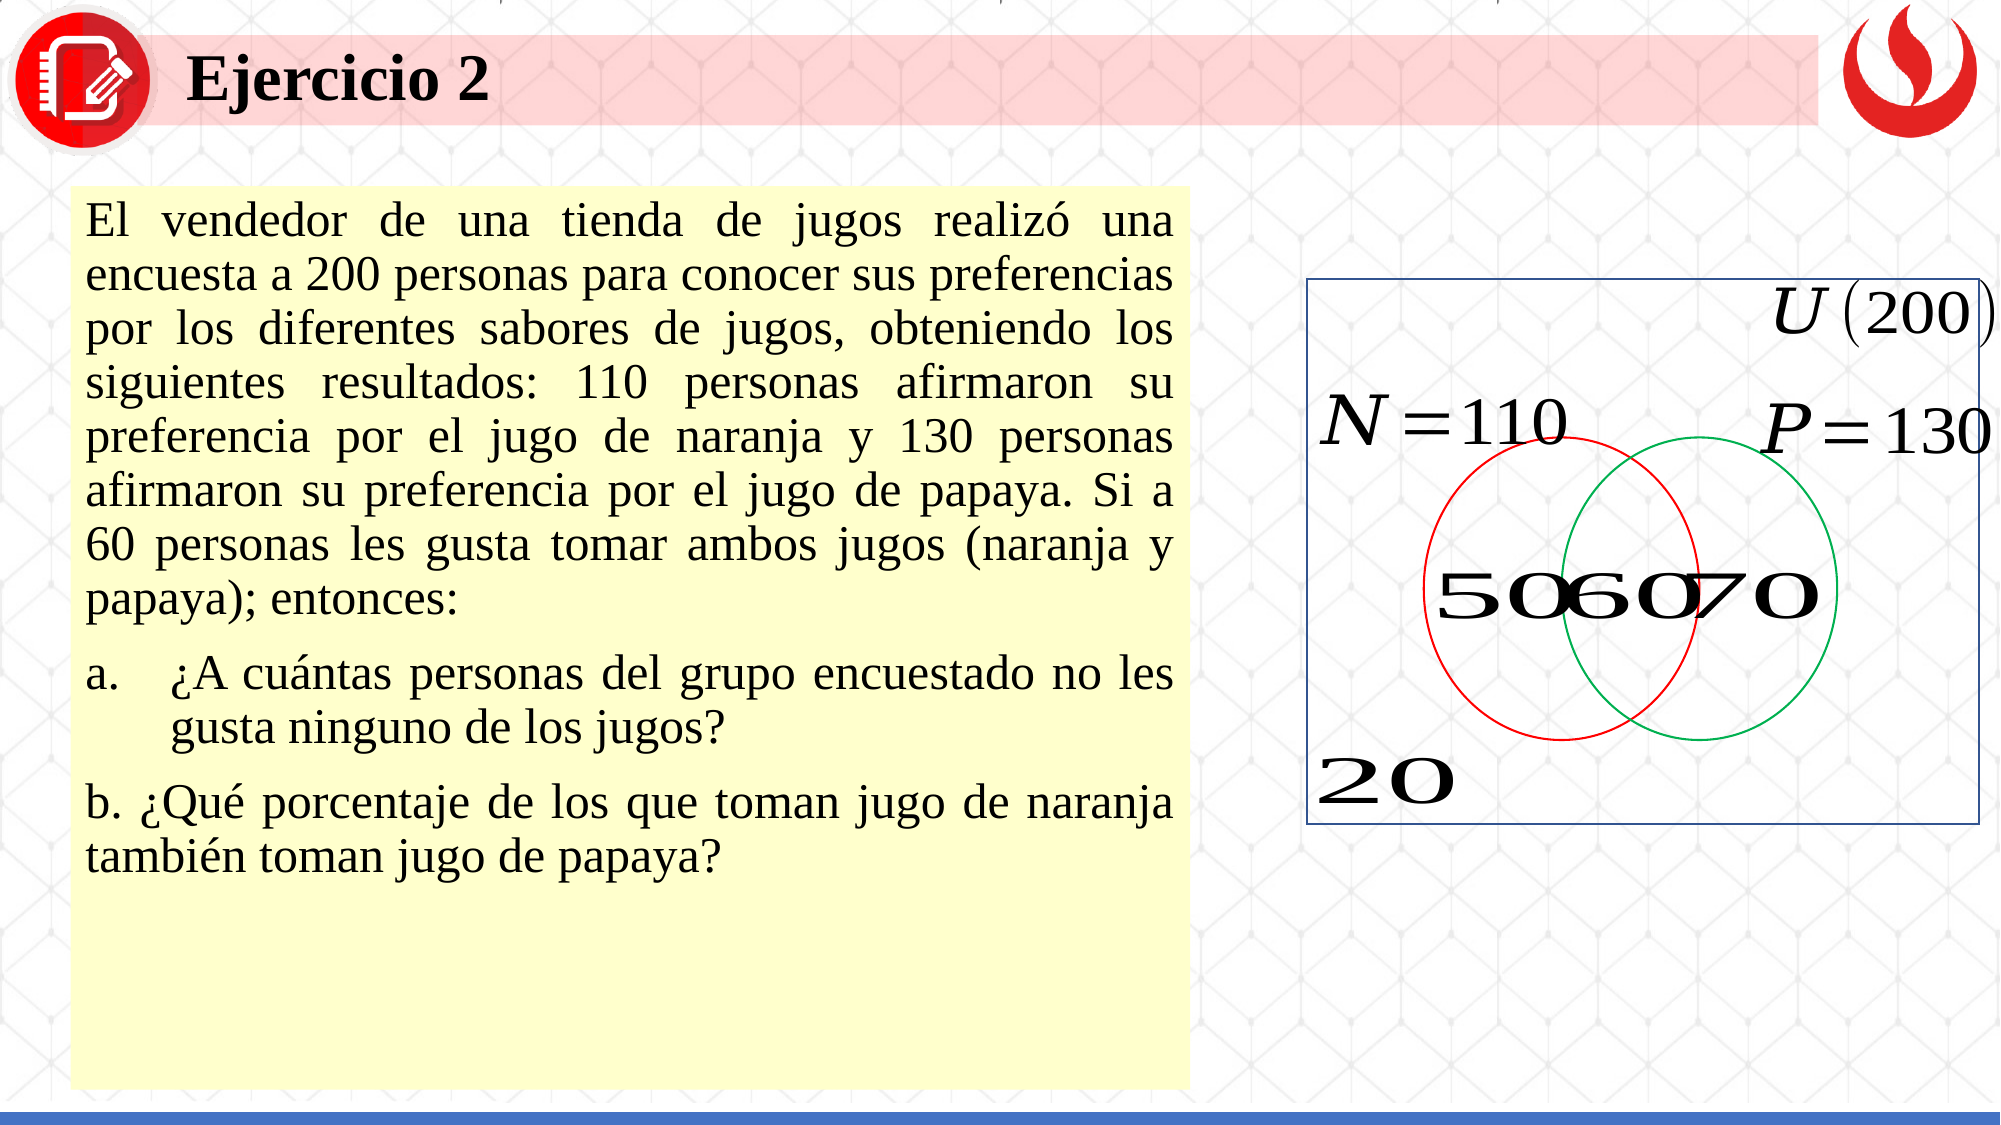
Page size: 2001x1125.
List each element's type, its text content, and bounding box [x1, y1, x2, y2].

list El vendedor de una tienda de jugos realizó una encuesta a 200 personas para conocer sus preferencias por los diferentes sabores de jugos, obteniendo los siguientes resultados: 110 personas afirmaron su preferencia por el jugo de naranja y 130 personas afirmaron su preferencia por el jugo de papaya. Si a 60 personas les gusta tomar ambos jugos (naranja y papaya); entonces: ¿A cuántas personas del grupo encuestado no les gusta ninguno de los jugos? b. ¿Qué porcentaje de los que toman jugo de naranja también toman jugo de papaya? [70, 186, 1191, 1090]
text_box [1560, 436, 1839, 742]
text_box [1306, 278, 1980, 825]
text_box [1422, 436, 1630, 742]
list Ejercicio 2 [137, 35, 1819, 126]
picture [0, 0, 2001, 1103]
